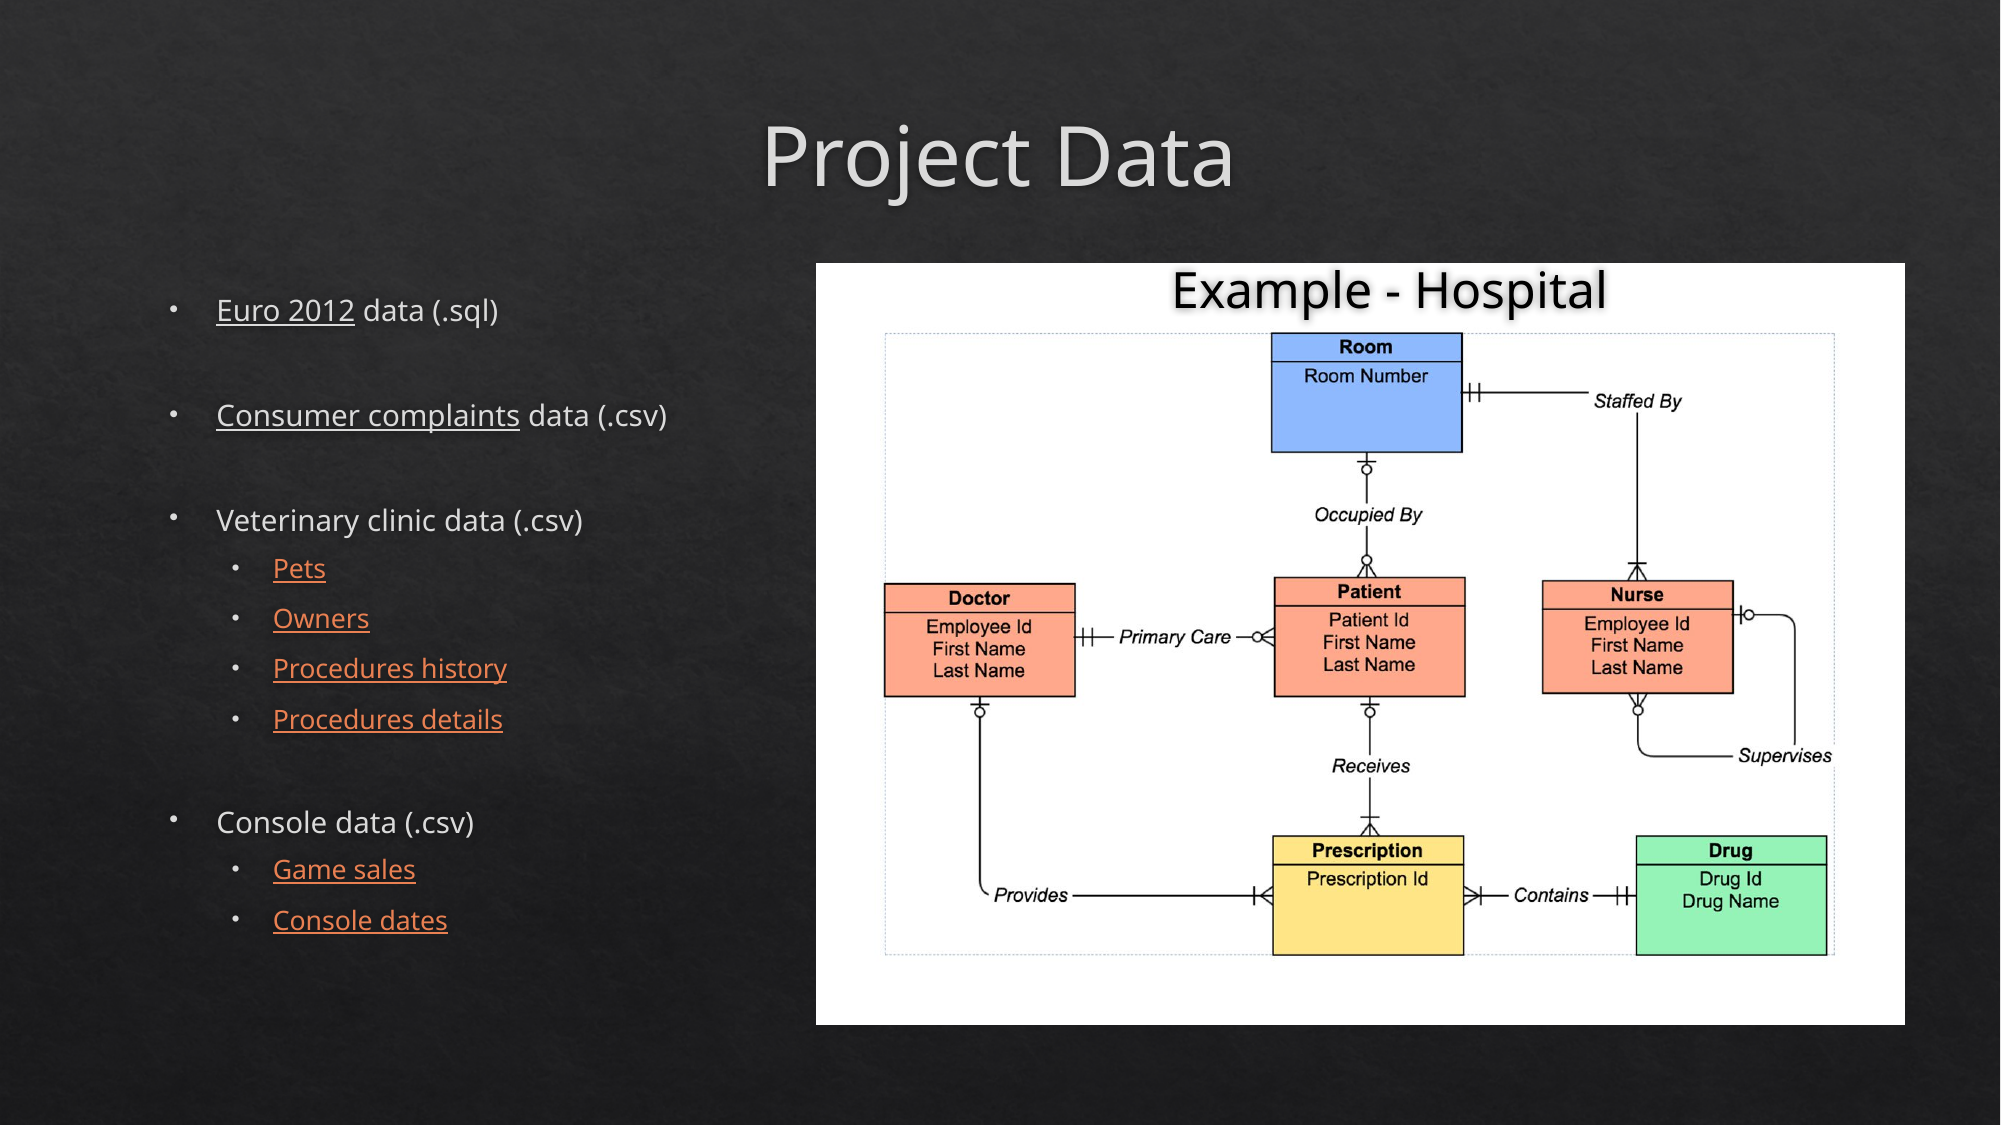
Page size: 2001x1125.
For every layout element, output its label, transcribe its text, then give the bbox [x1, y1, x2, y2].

text_box Example - Hospital [540, 209, 2000, 369]
picture [816, 263, 1906, 1026]
title Project Data [149, 73, 1849, 234]
list Euro 2012 data (.sql) Consumer complaints data (.csv) Veterinary clinic data (.csv) Pets Owners Procedures history Procedures details Console data (.csv) Game sales Console dates [149, 284, 808, 950]
